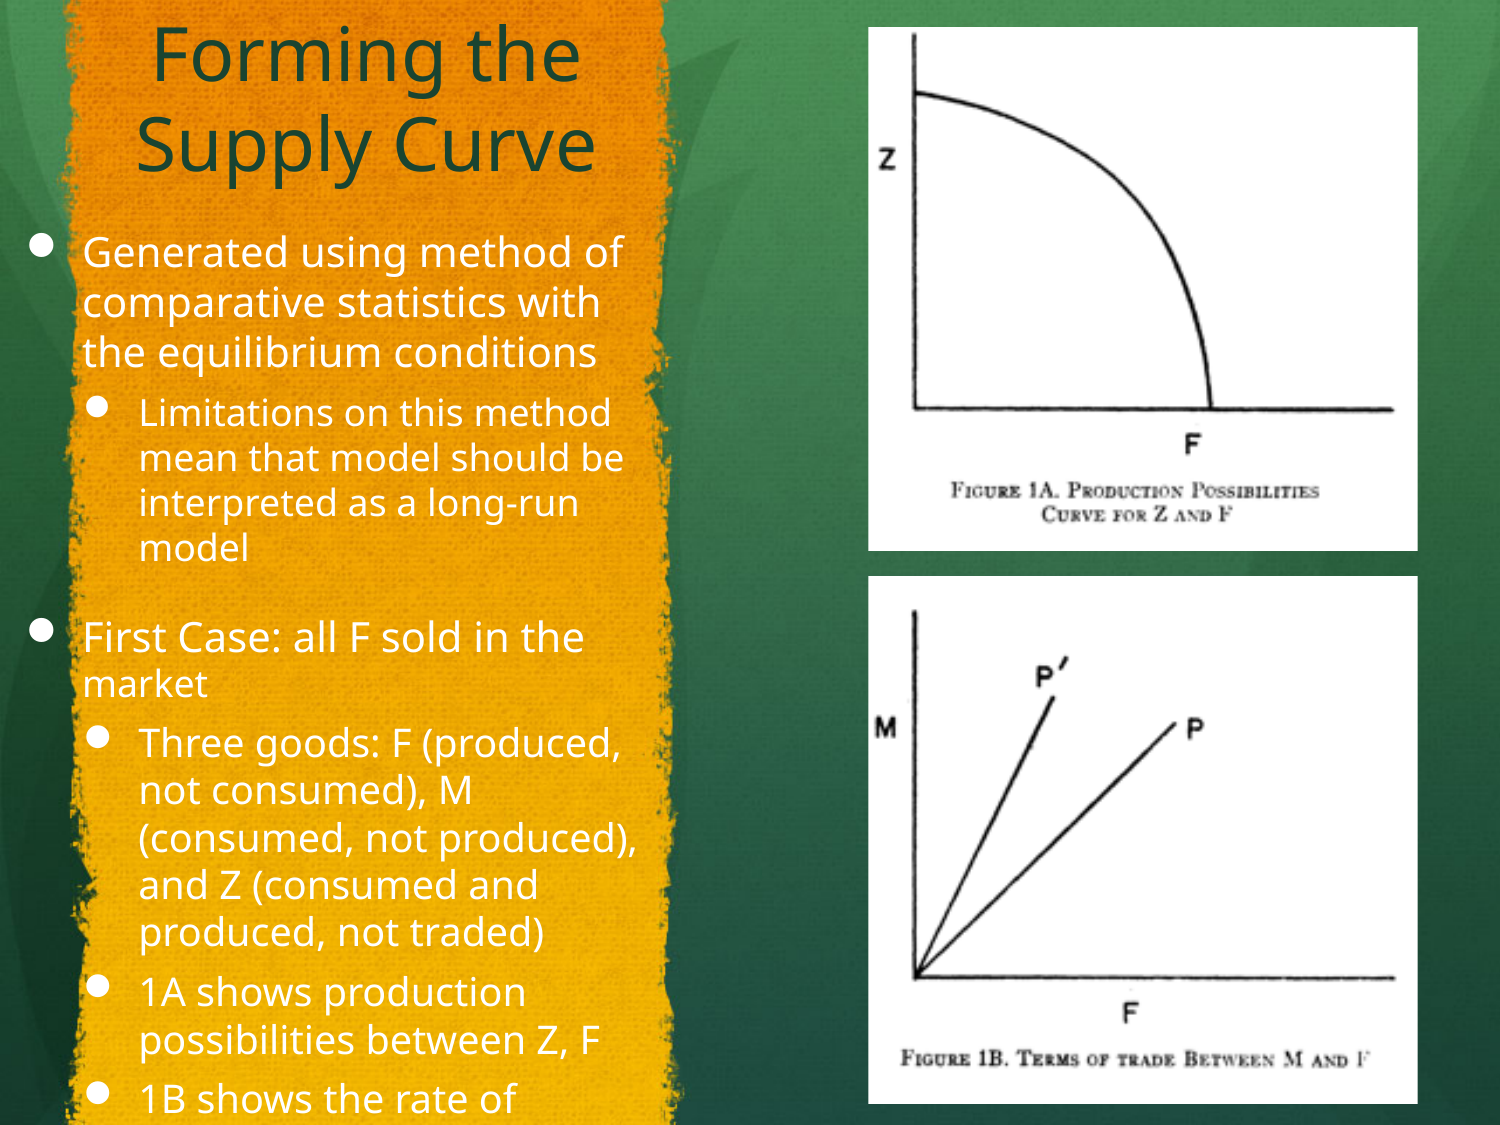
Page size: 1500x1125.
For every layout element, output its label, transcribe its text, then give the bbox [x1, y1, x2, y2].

list Generated using method of comparative statistics with the equilibrium conditions Limitations on this method mean that model should be interpreted as a long-run model First Case: all F sold in the market Three goods: F (produced, not consumed), M (consumed, not produced), and Z (consumed and produced, not traded) 1A shows production possibilities between Z, F 1B shows the rate of exchange between F, M [10, 218, 692, 1125]
title Forming the Supply Curve [99, 0, 634, 195]
picture [0, 0, 1500, 1125]
